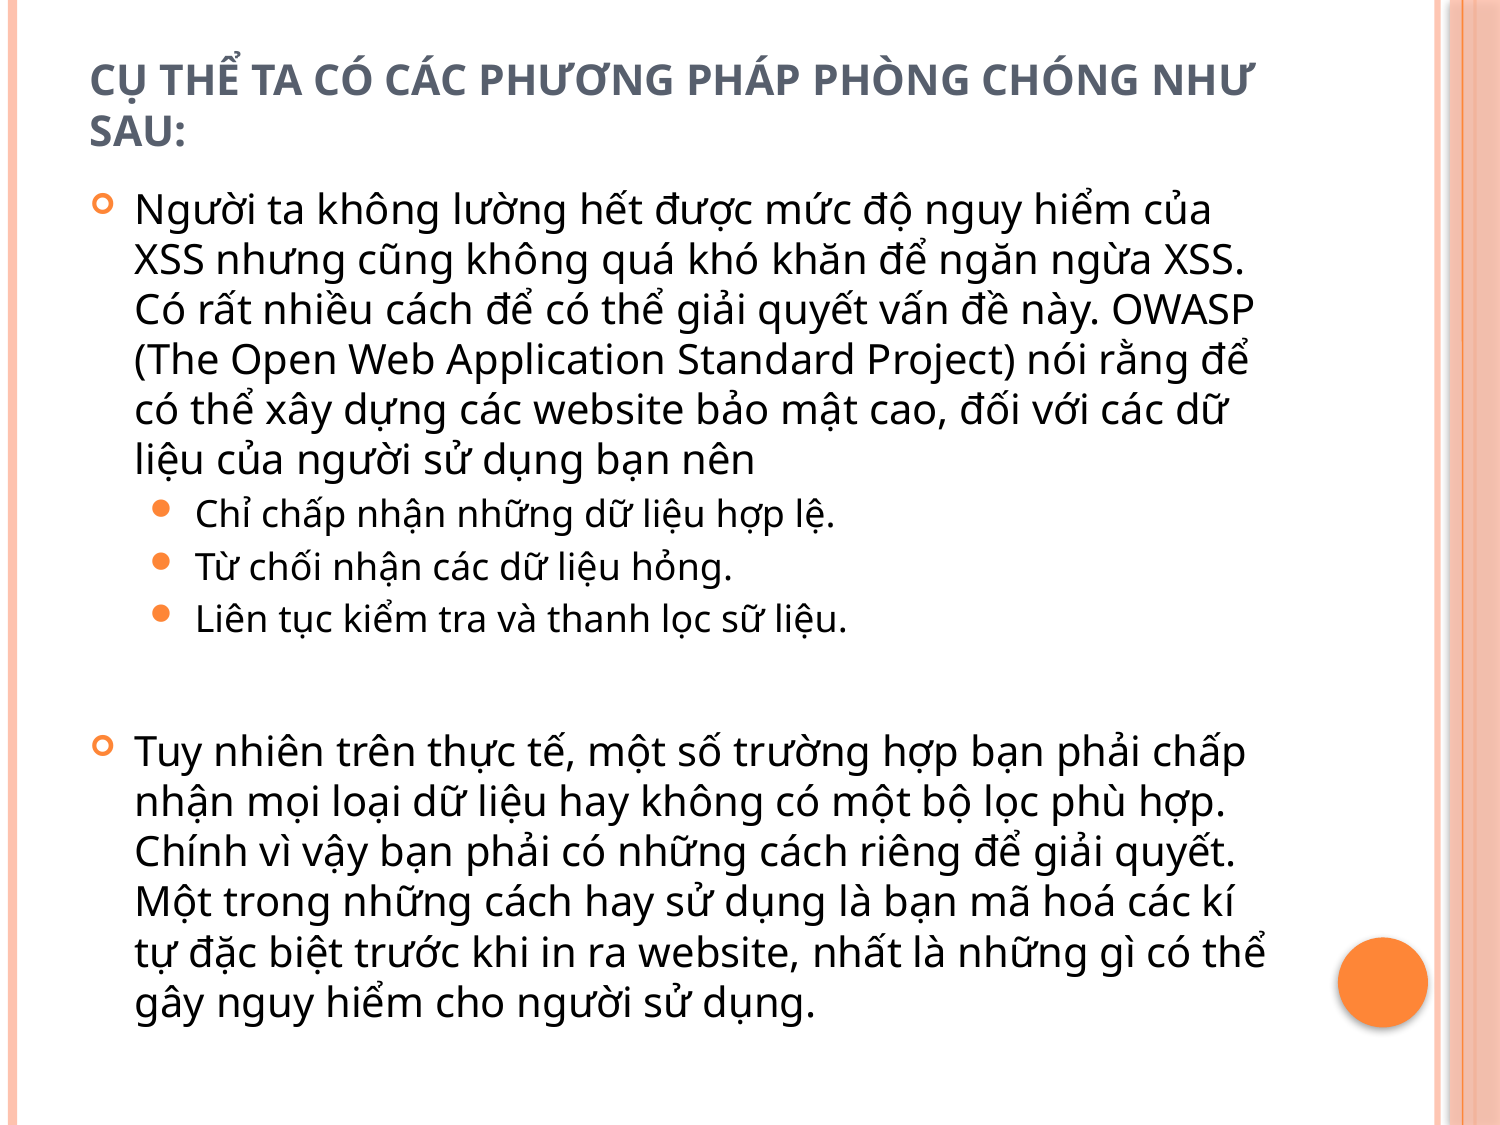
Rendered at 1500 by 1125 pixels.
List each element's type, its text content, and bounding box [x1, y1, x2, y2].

title Cụ thể ta có các phương pháp phòng chóng như sau: [75, 45, 1300, 163]
list Người ta không lường hết được mức độ nguy hiểm của XSS nhưng cũng không quá khó khăn để ngăn ngừa XSS. Có rất nhiều cách để có thể giải quyết vấn đề này. OWASP (The Open Web Application Standard Project) nói rằng để có thể xây dựng các website bảo mật cao, đối với các dữ liệu của người sử dụng bạn nên Chỉ chấp nhận những dữ liệu hợp lệ. Từ chối nhận các dữ liệu hỏng. Liên tục kiểm tra và thanh lọc sữ liệu. Tuy nhiên trên thực tế, một số trường hợp bạn phải chấp nhận mọi loại dữ liệu hay không có một bộ lọc phù hợp. Chính vì vậy bạn phải có những cách riêng để giải quyết. Một trong những cách hay sử dụng là bạn mã hoá các kí tự đặc biệt trước khi in ra website, nhất là những gì có thể gây nguy hiểm cho người sử dụng. [75, 174, 1300, 1062]
